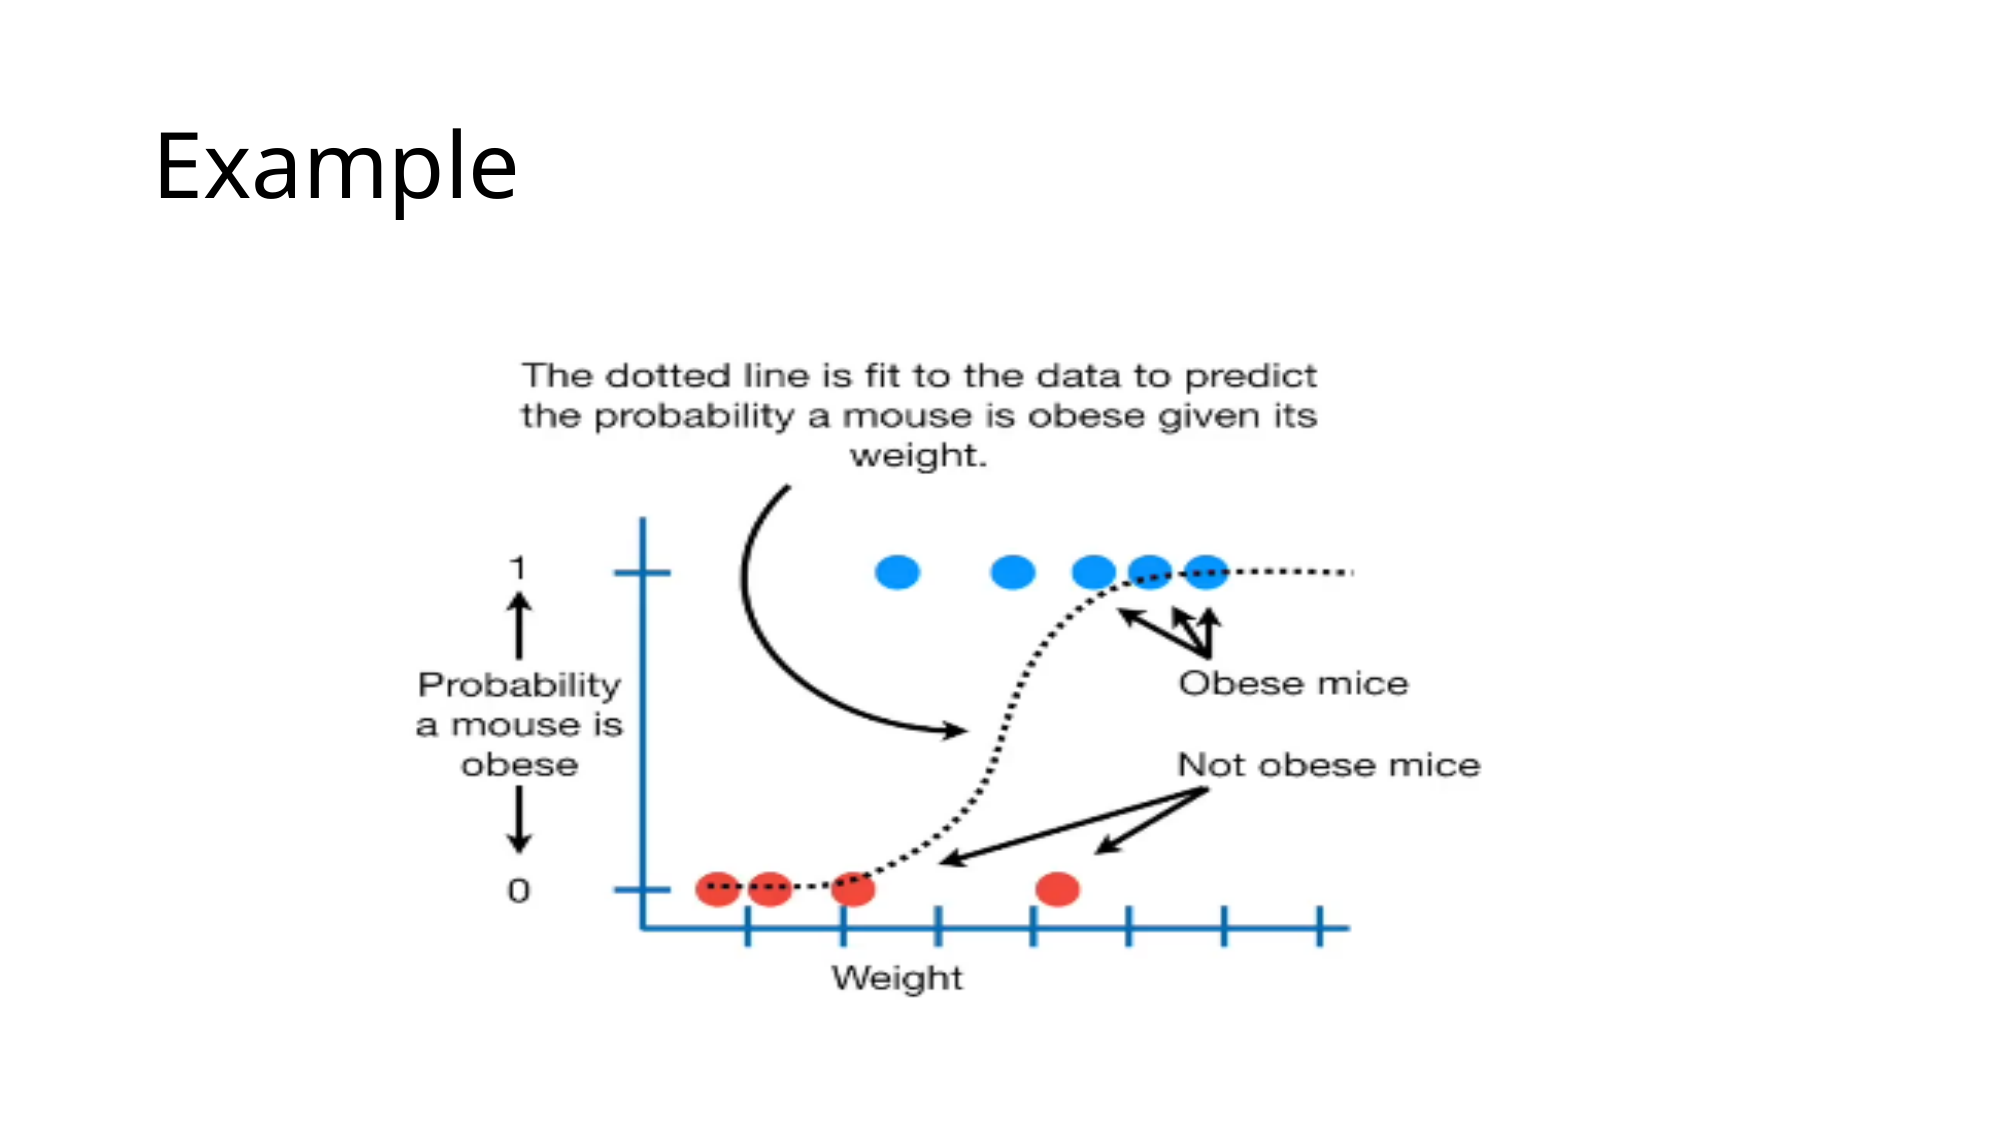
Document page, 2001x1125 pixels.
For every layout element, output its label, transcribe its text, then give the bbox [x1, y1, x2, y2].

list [347, 354, 1587, 1019]
title Example [137, 59, 1863, 278]
